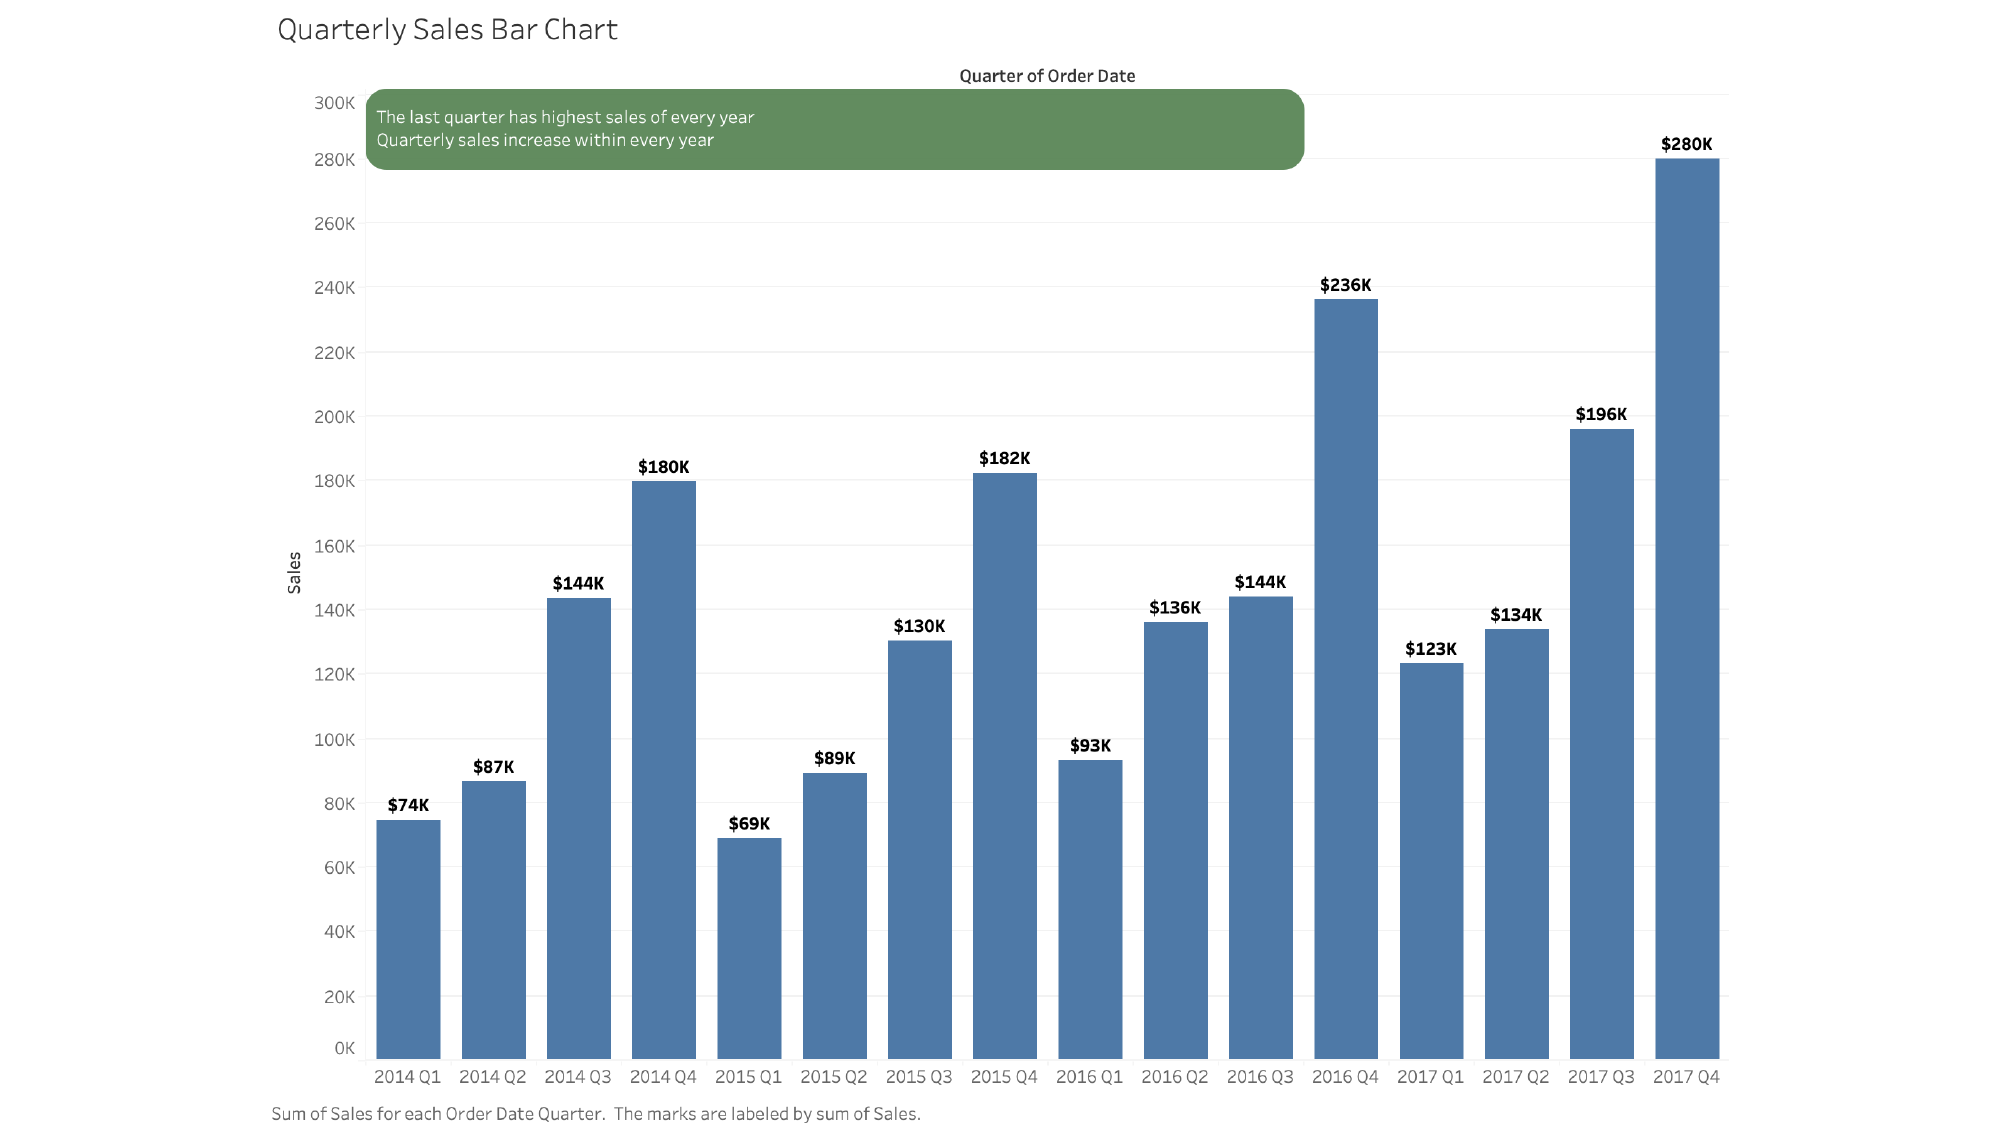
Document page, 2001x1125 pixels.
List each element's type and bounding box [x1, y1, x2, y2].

picture [271, 0, 1729, 1125]
